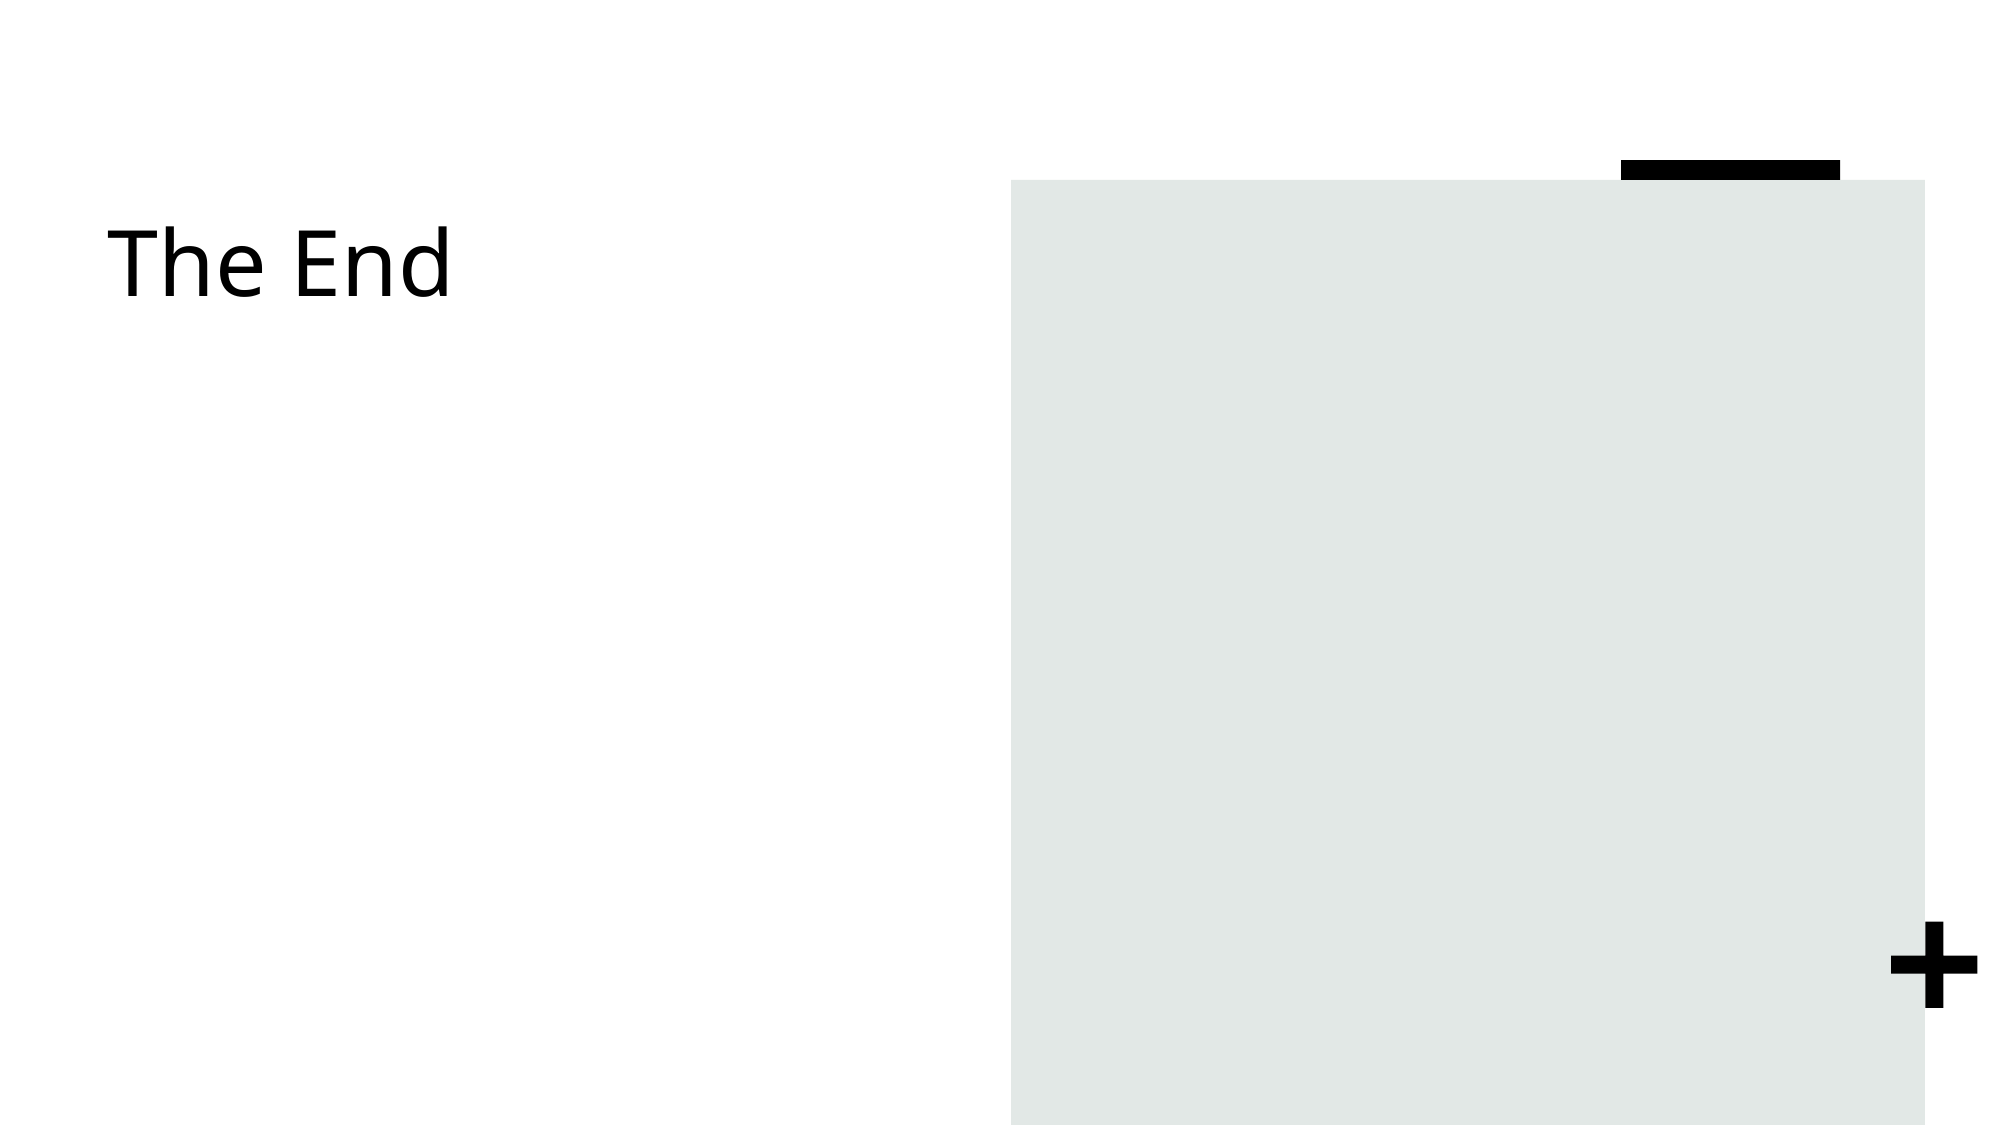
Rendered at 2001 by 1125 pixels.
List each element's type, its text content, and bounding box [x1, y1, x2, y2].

title The End [92, 197, 1449, 435]
